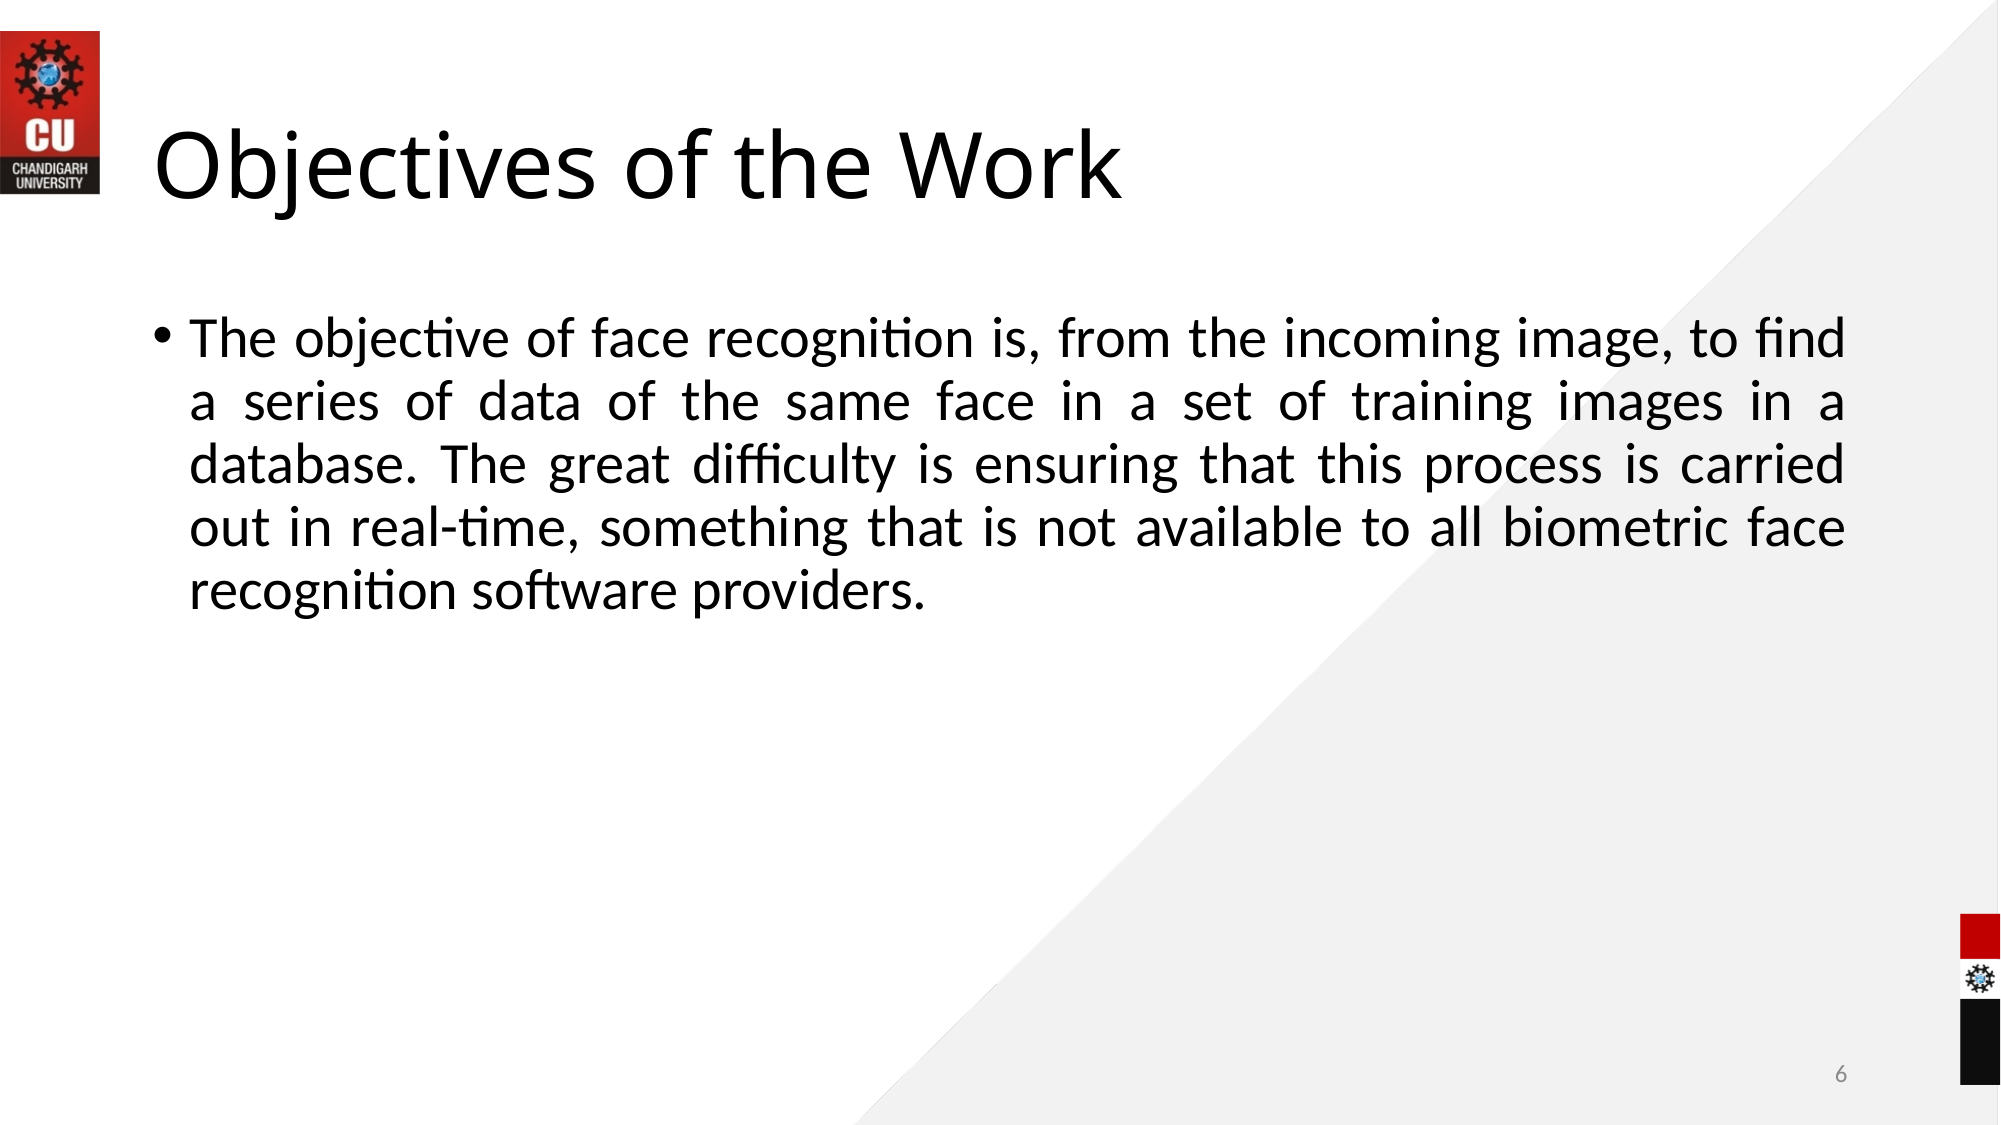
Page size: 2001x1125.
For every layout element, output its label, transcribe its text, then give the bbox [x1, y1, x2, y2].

picture [0, 0, 2001, 1125]
slide_number 6 [1412, 1042, 1863, 1103]
list The objective of face recognition is, from the incoming image, to find a series of data of the same face in a set of training images in a database. The great difficulty is ensuring that this process is carried out in real-time, something that is not available to all biometric face recognition software providers. [137, 299, 1863, 1014]
title Objectives of the Work [137, 59, 1863, 278]
